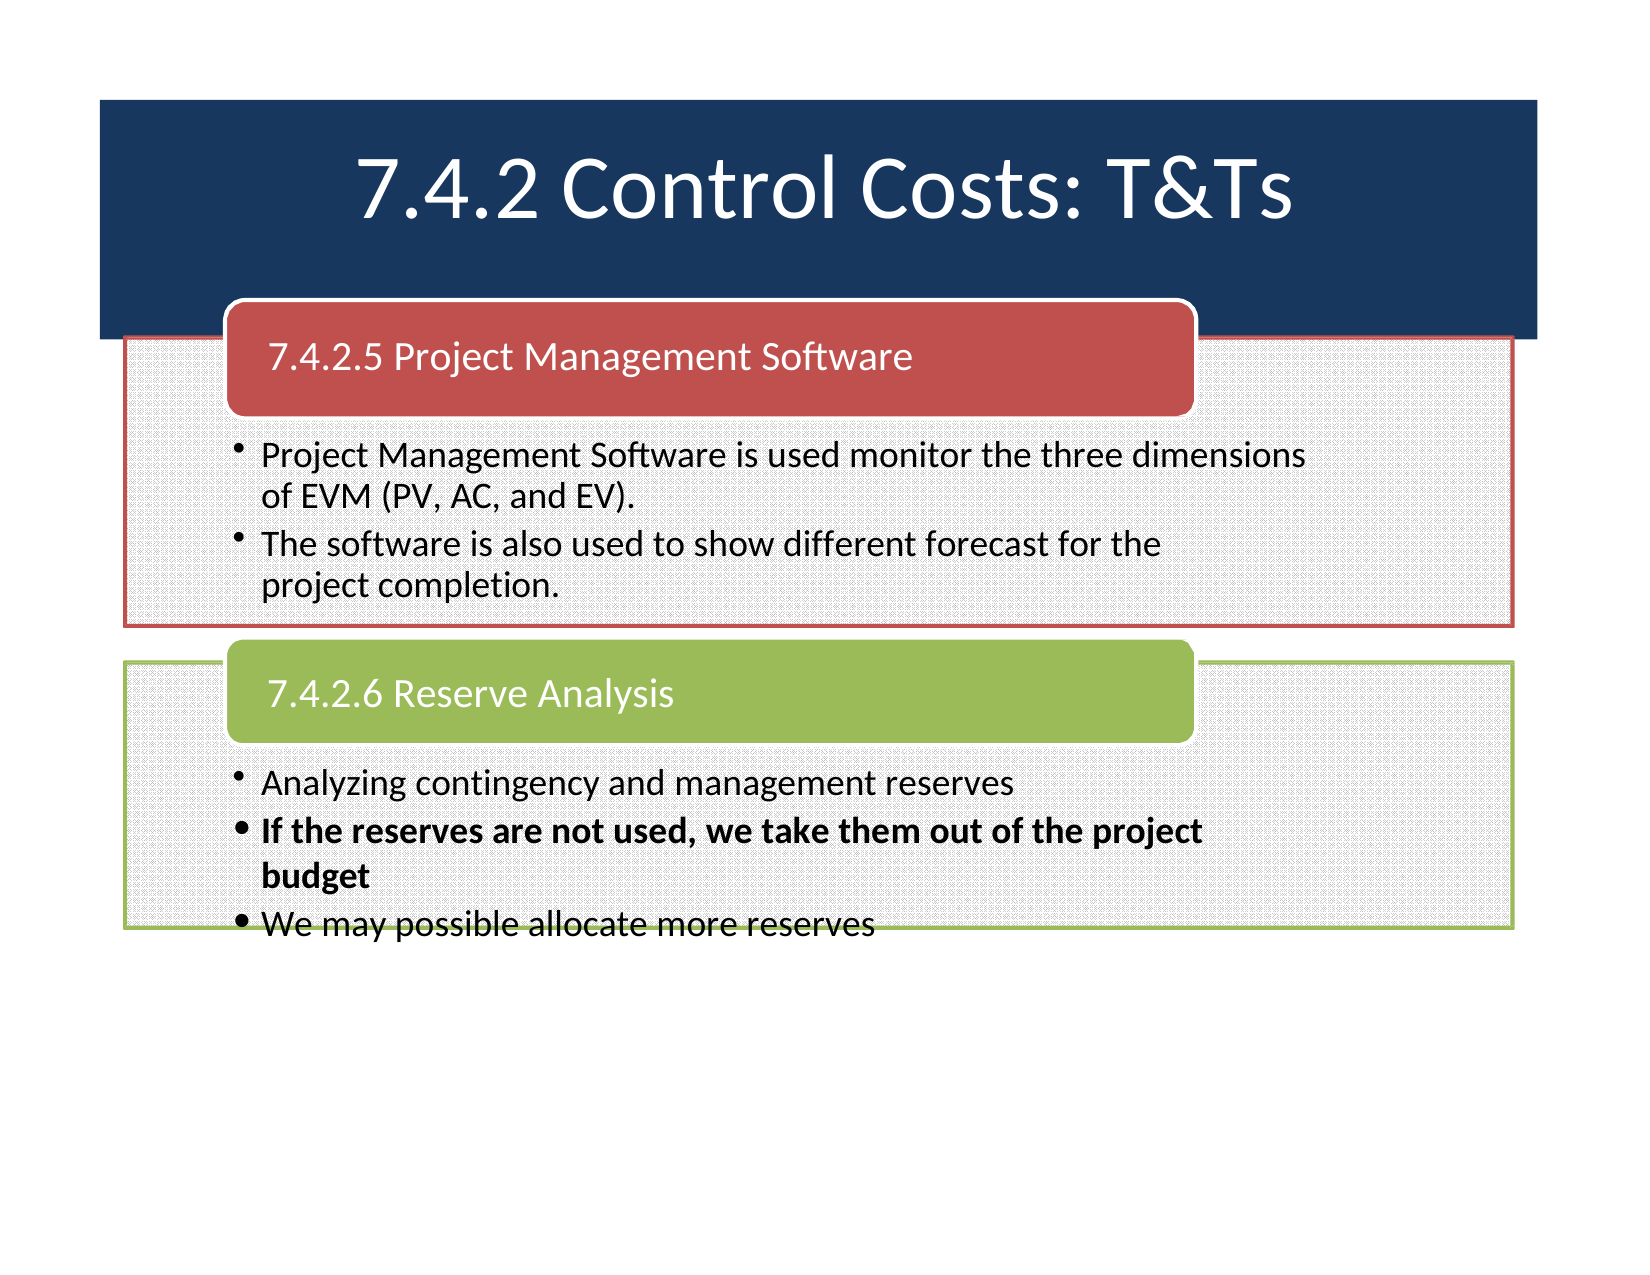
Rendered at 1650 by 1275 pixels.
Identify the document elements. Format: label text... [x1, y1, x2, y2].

text_box [228, 303, 1194, 406]
text_box [128, 340, 230, 623]
text_box [128, 665, 230, 925]
text_box [123, 660, 230, 930]
text_box [1346, 335, 1515, 628]
text_box [1346, 665, 1510, 925]
title 7.4.2 Control Costs: T&Ts [99, 99, 1538, 340]
text_box [123, 335, 230, 628]
text_box [222, 640, 230, 743]
text_box [1346, 660, 1515, 930]
text_box [222, 297, 1199, 415]
text_box 7.4.2.5 Project Management Software Project Management Software is used monitor the three dimensions of EVM (PV, AC, and EV). The software is also used to show different forecast for the project completion. 7.4.2.6 Reserve Analysis Analyzing contingency and management reserves If the reserves are not used, we take them out of the project budget We may possible allocate more reserves [230, 329, 1346, 945]
text_box [1346, 340, 1510, 623]
